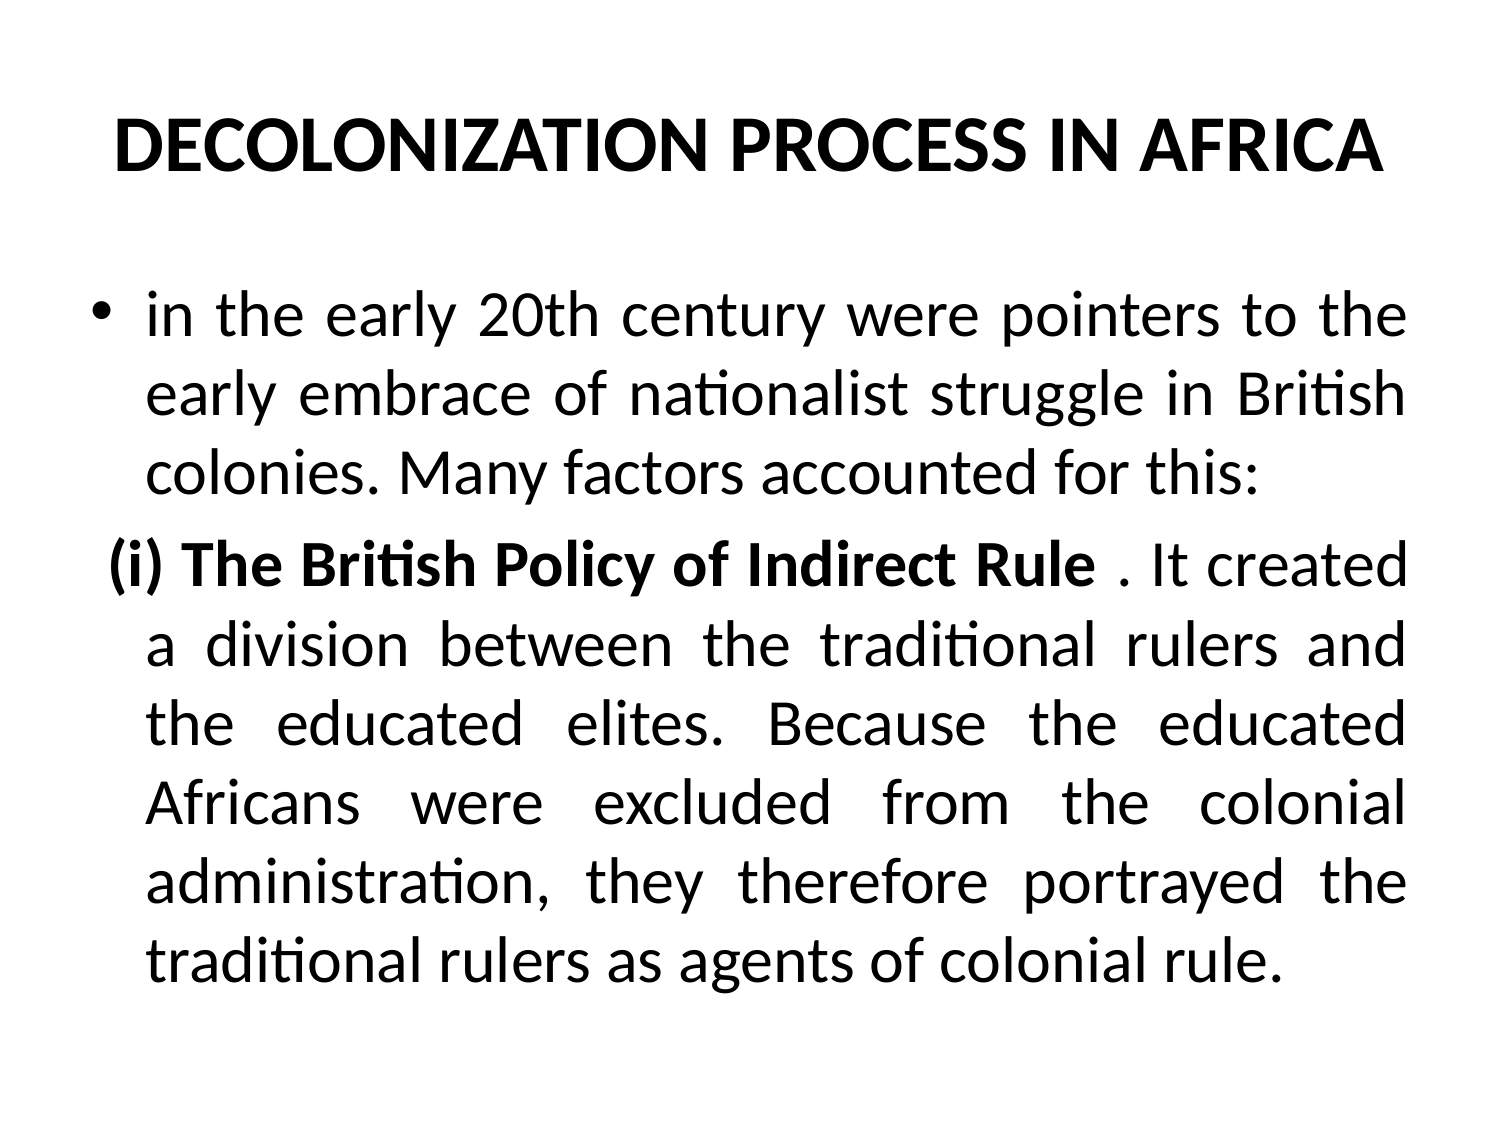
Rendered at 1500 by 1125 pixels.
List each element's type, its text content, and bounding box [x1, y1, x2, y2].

list in the early 20th century were pointers to the early embrace of nationalist struggle in British colonies. Many factors accounted for this: (i) The British Policy of Indirect Rule . It created a division between the traditional rulers and the educated elites. Because the educated Africans were excluded from the colonial administration, they therefore portrayed the traditional rulers as agents of colonial rule. [75, 262, 1425, 1005]
title DECOLONIZATION PROCESS IN AFRICA [75, 45, 1425, 233]
